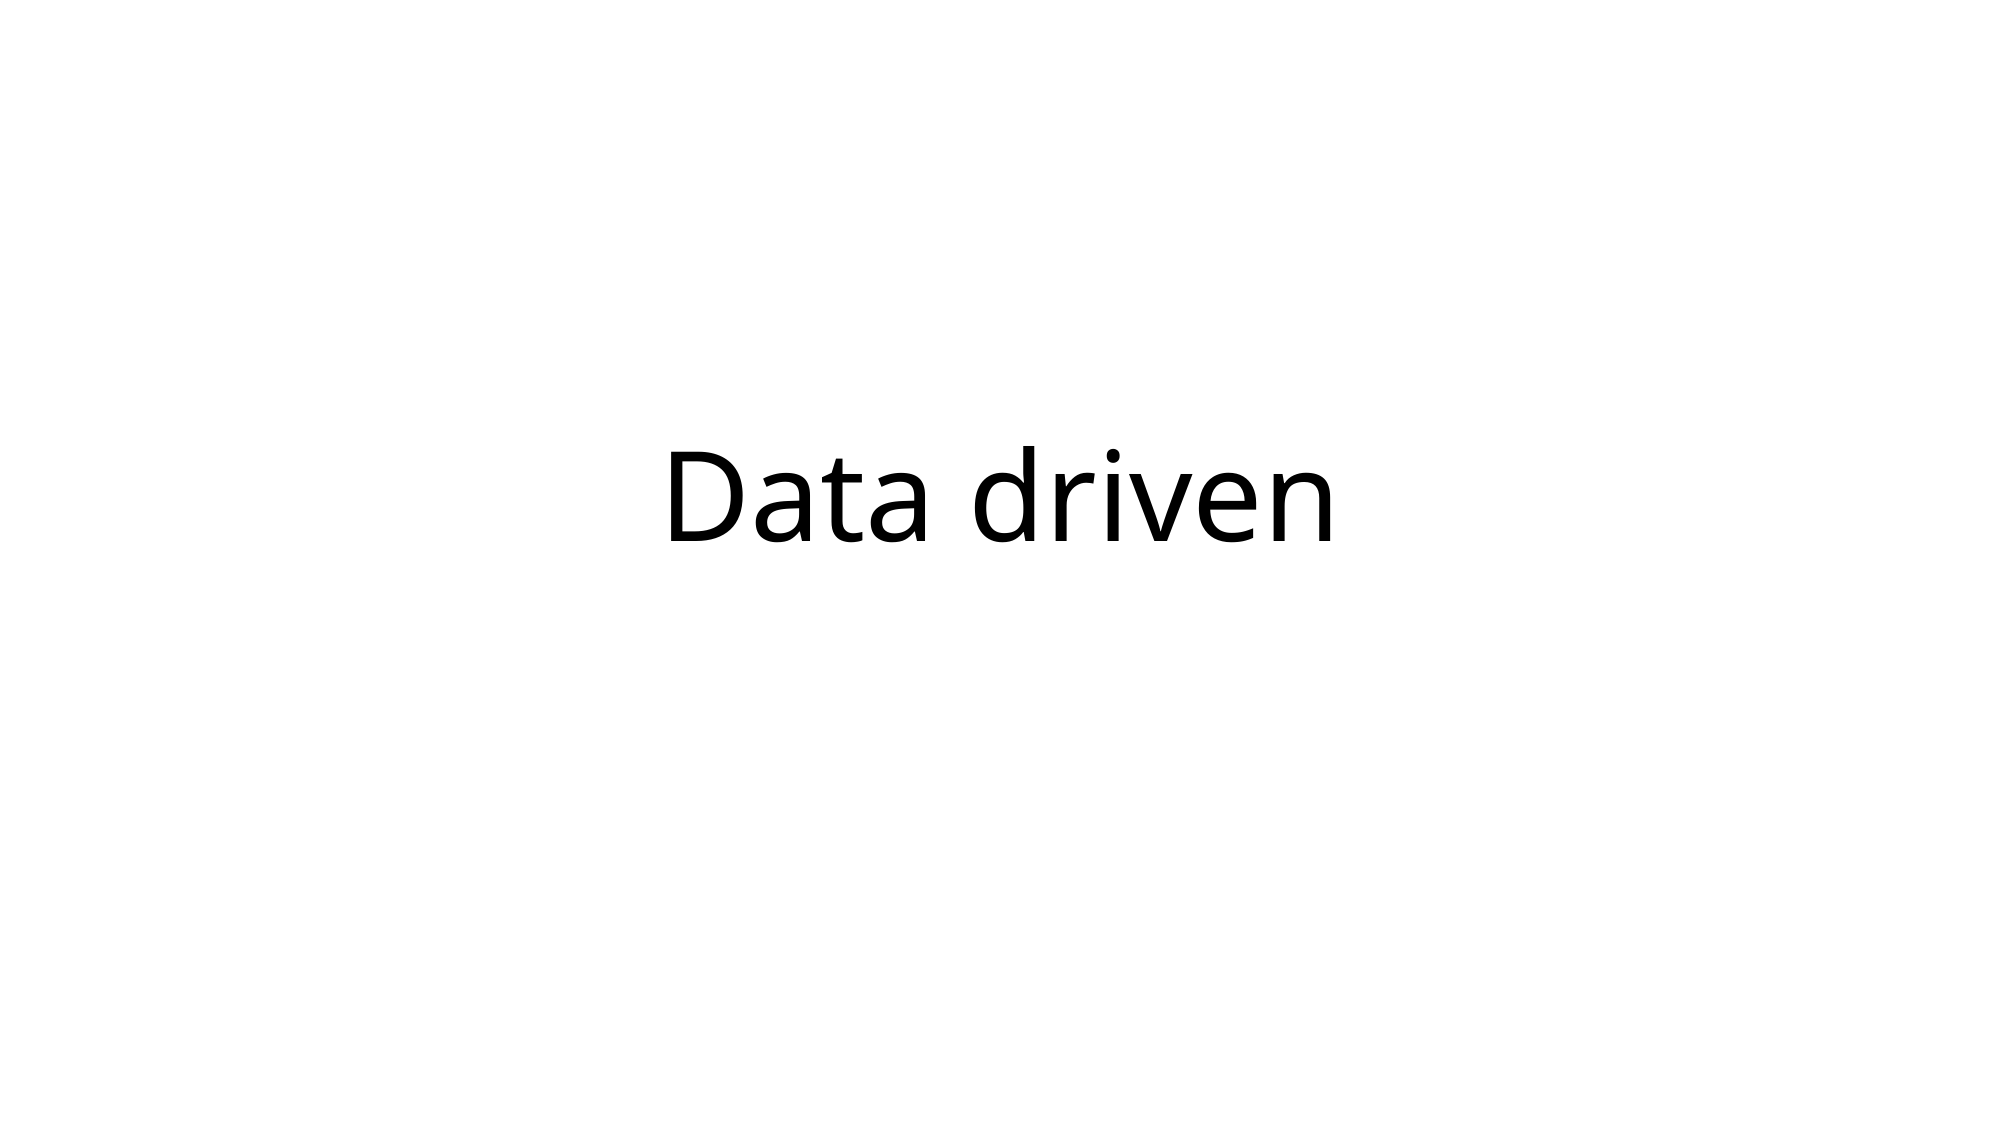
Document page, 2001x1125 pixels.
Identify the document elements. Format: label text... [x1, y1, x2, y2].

title Data driven [249, 184, 1750, 576]
